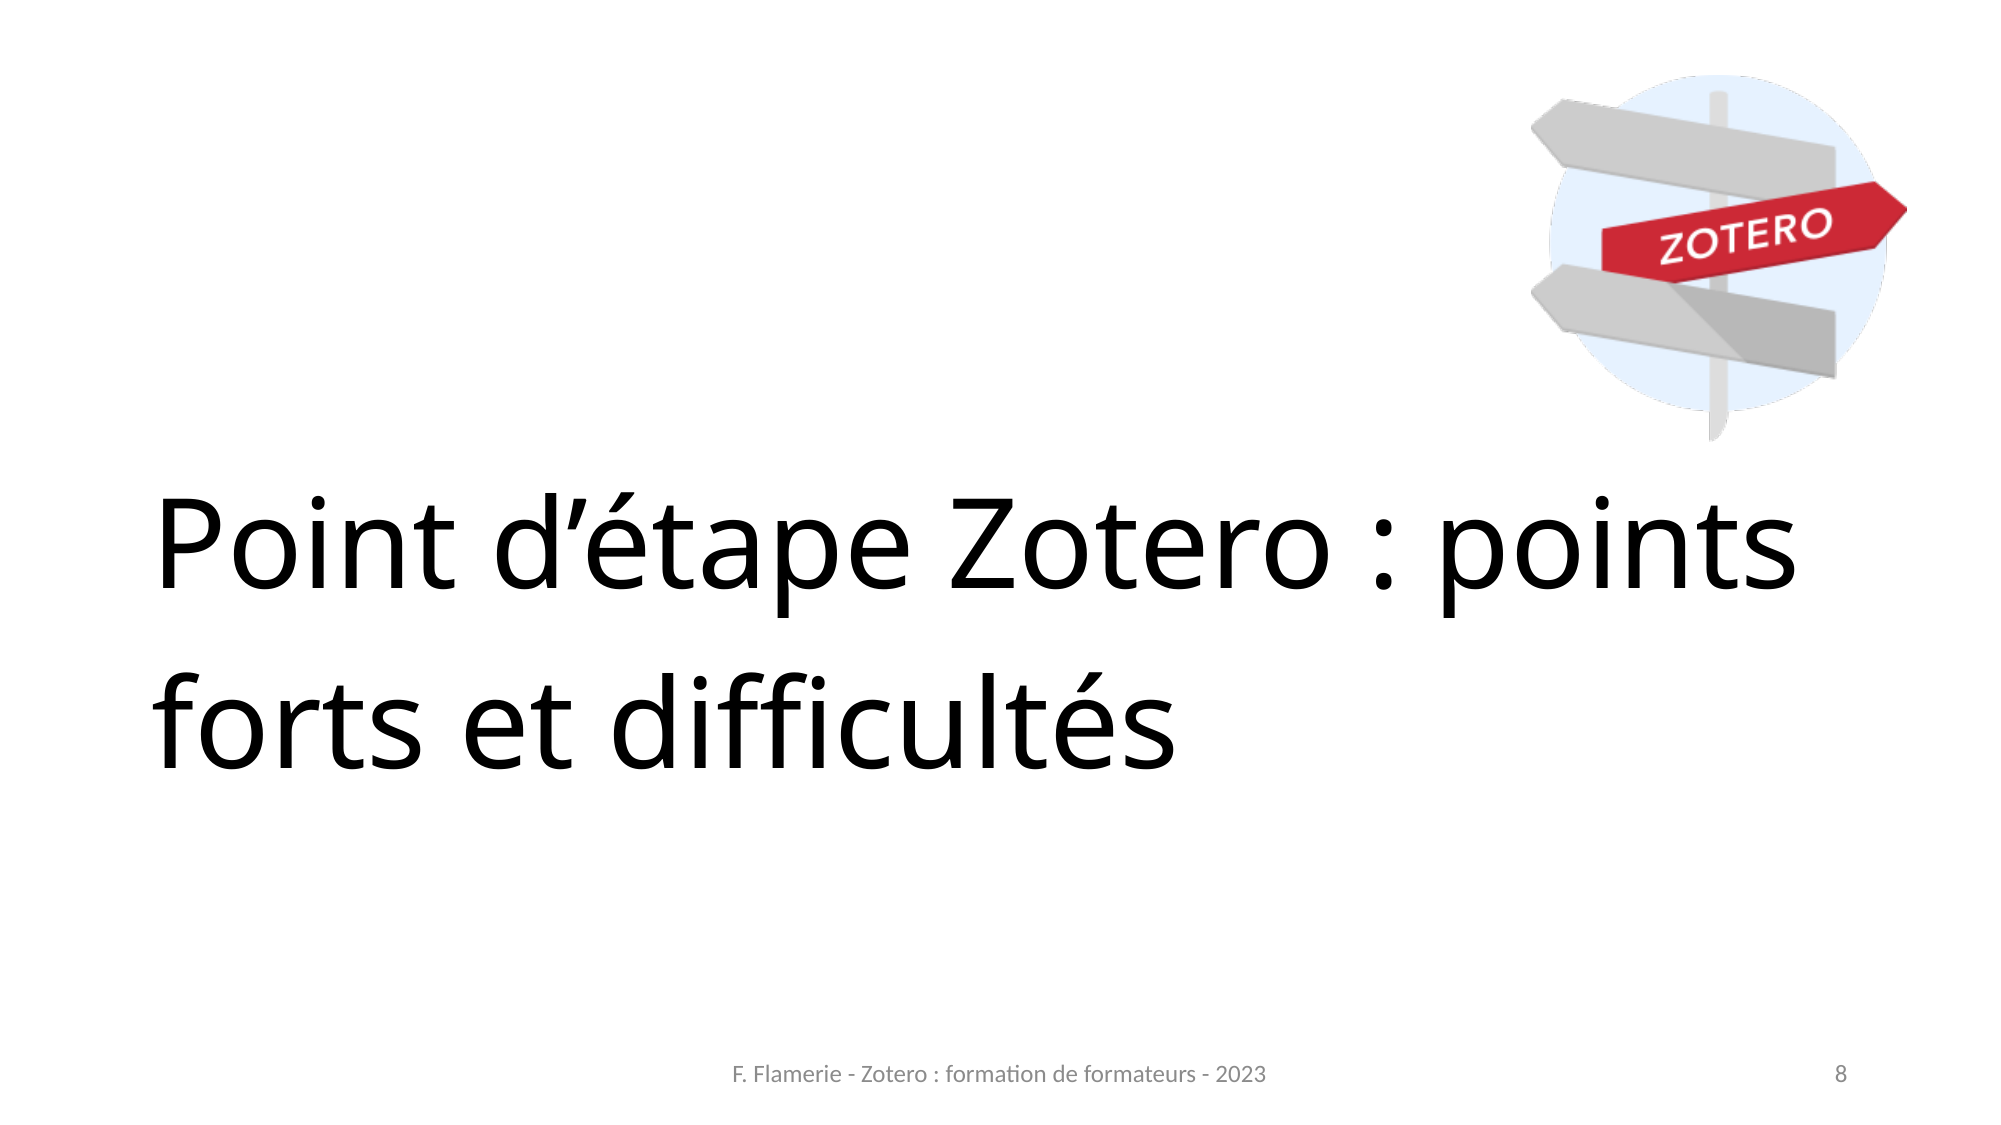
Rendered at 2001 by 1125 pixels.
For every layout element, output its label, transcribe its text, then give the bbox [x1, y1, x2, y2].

picture [1531, 75, 1907, 442]
footer F. Flamerie - Zotero : formation de formateurs - 2023 [662, 1042, 1338, 1103]
slide_number 8 [1412, 1042, 1863, 1103]
title Point d’étape Zotero : points forts et difficultés [136, 333, 1862, 802]
